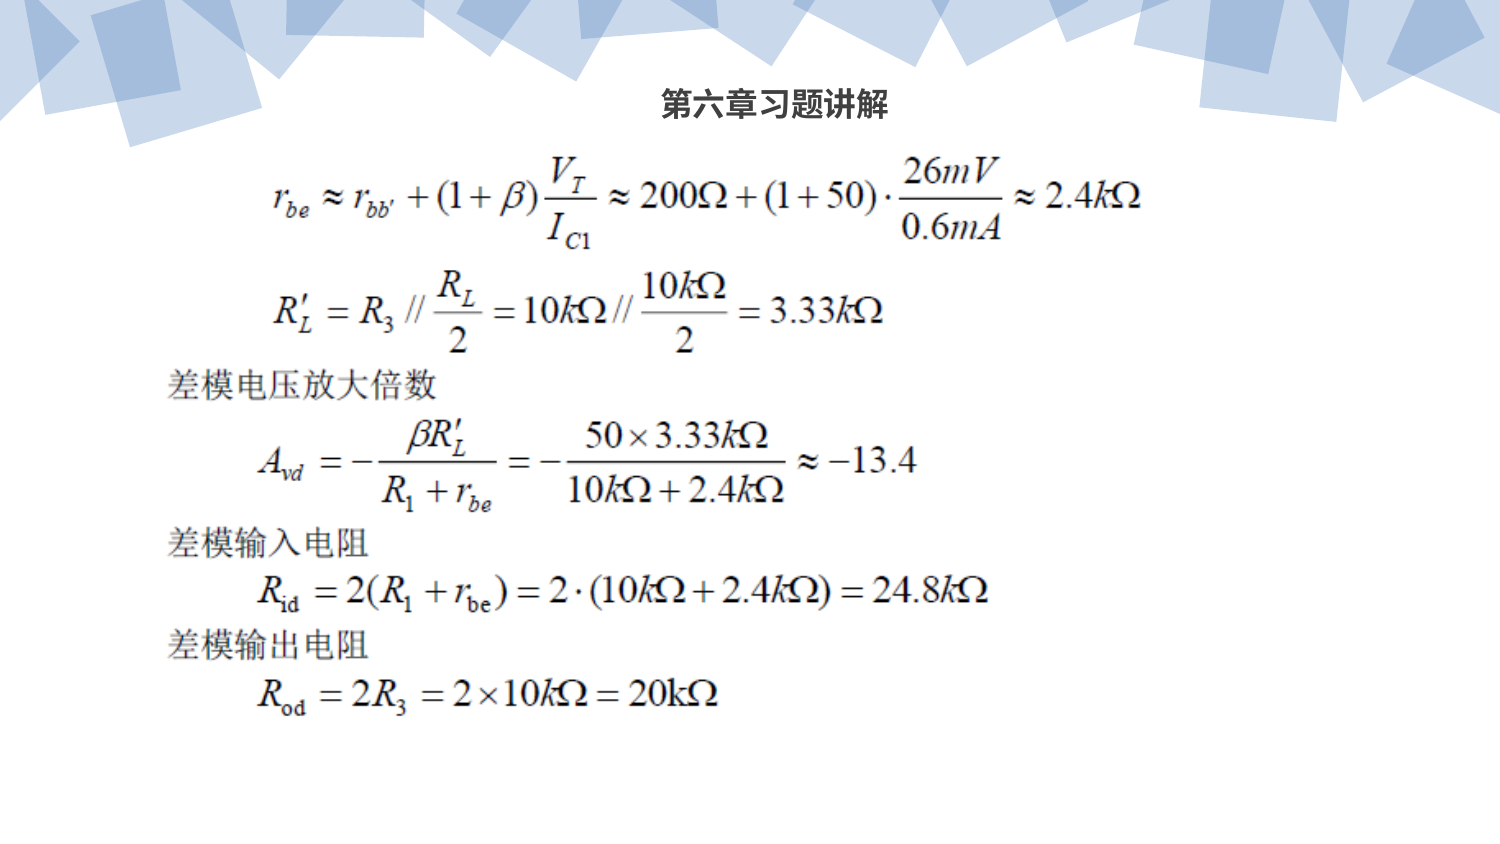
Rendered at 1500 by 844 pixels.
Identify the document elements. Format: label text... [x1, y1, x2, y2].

text_box 第六章习题讲解 [556, 75, 994, 131]
picture [159, 149, 1152, 721]
